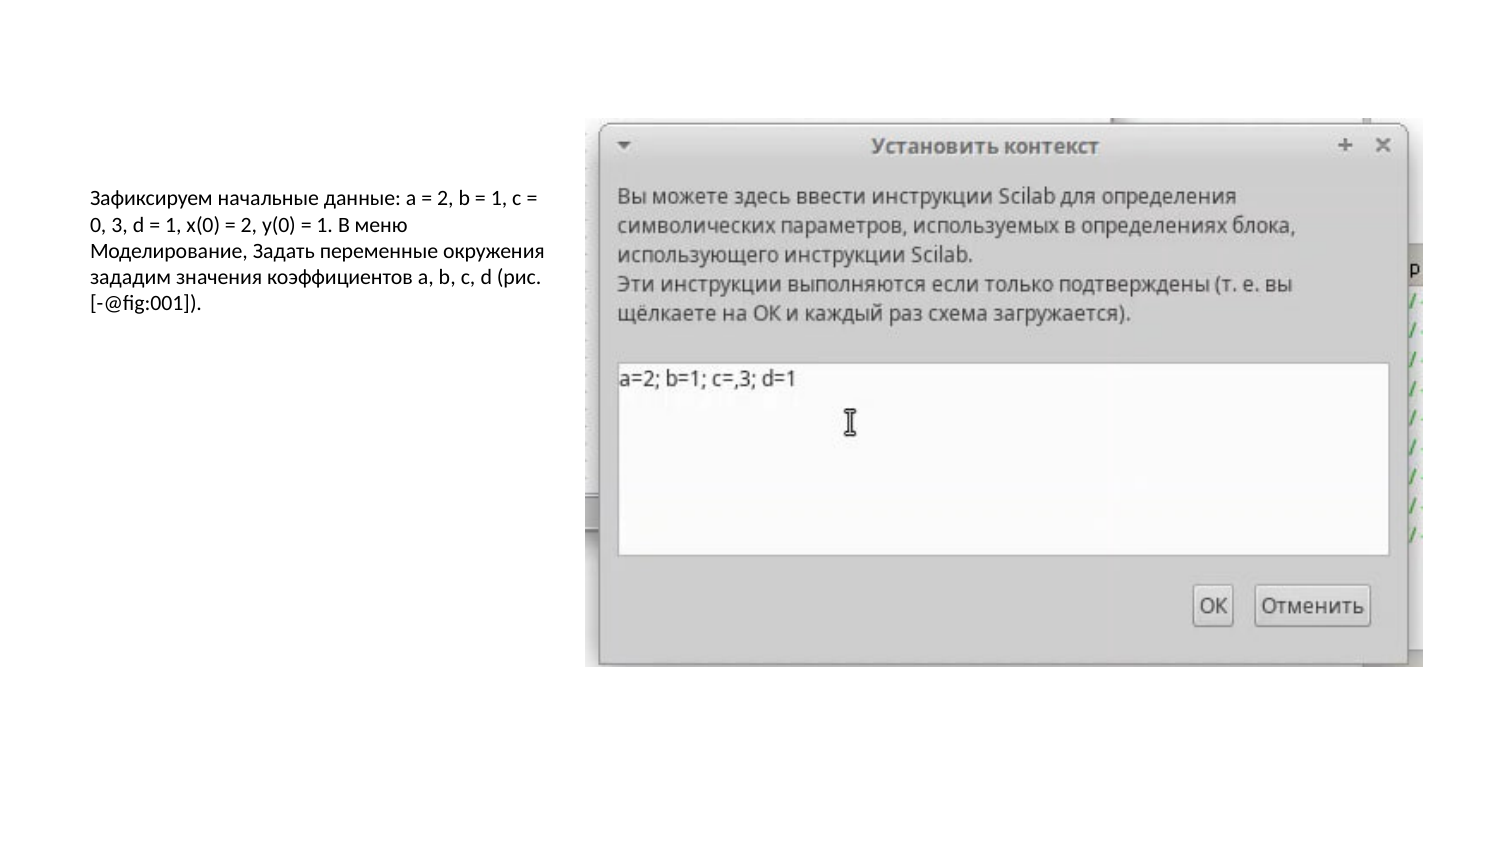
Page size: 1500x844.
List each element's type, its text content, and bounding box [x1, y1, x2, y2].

list Зафиксируем начальные данные: a = 2, b = 1, c = 0, 3, d = 1, x(0) = 2, y(0) = 1. В меню Моделирование, Задать переменные окружения зададим значения коэффициентов a, b, c, d (рис. [-@fig:001]). [75, 176, 569, 754]
picture [585, 118, 1424, 667]
